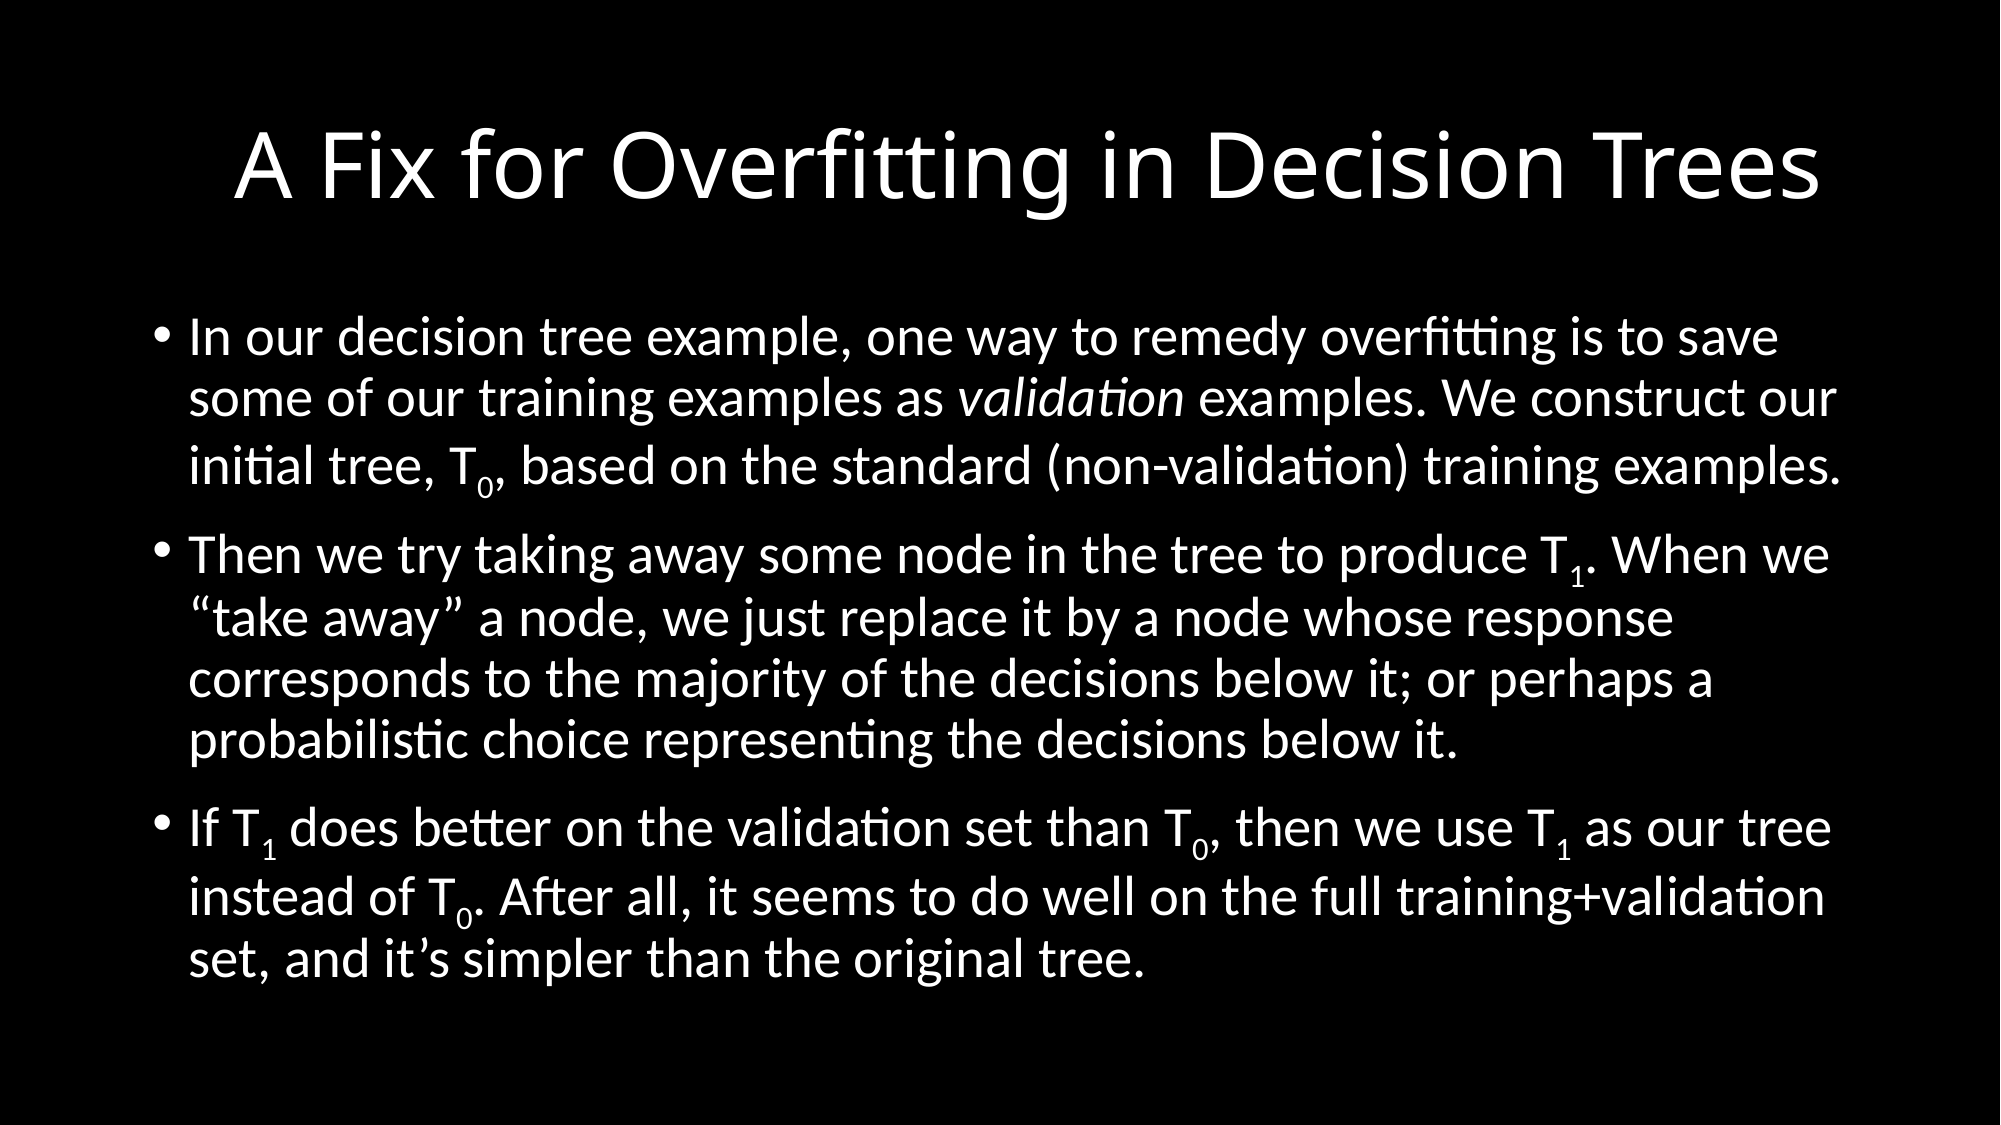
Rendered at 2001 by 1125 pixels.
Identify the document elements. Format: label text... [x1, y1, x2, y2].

list In our decision tree example, one way to remedy overfitting is to save some of our training examples as validation examples. We construct our initial tree, T0, based on the standard (non-validation) training examples. Then we try taking away some node in the tree to produce T1. When we “take away” a node, we just replace it by a node whose response corresponds to the majority of the decisions below it; or perhaps a probabilistic choice representing the decisions below it. If T1 does better on the validation set than T0, then we use T1 as our tree instead of T0. After all, it seems to do well on the full training+validation set, and it’s simpler than the original tree. [137, 299, 1863, 1014]
title AA Fix for Overfitting in Decision Trees [137, 59, 1863, 278]
